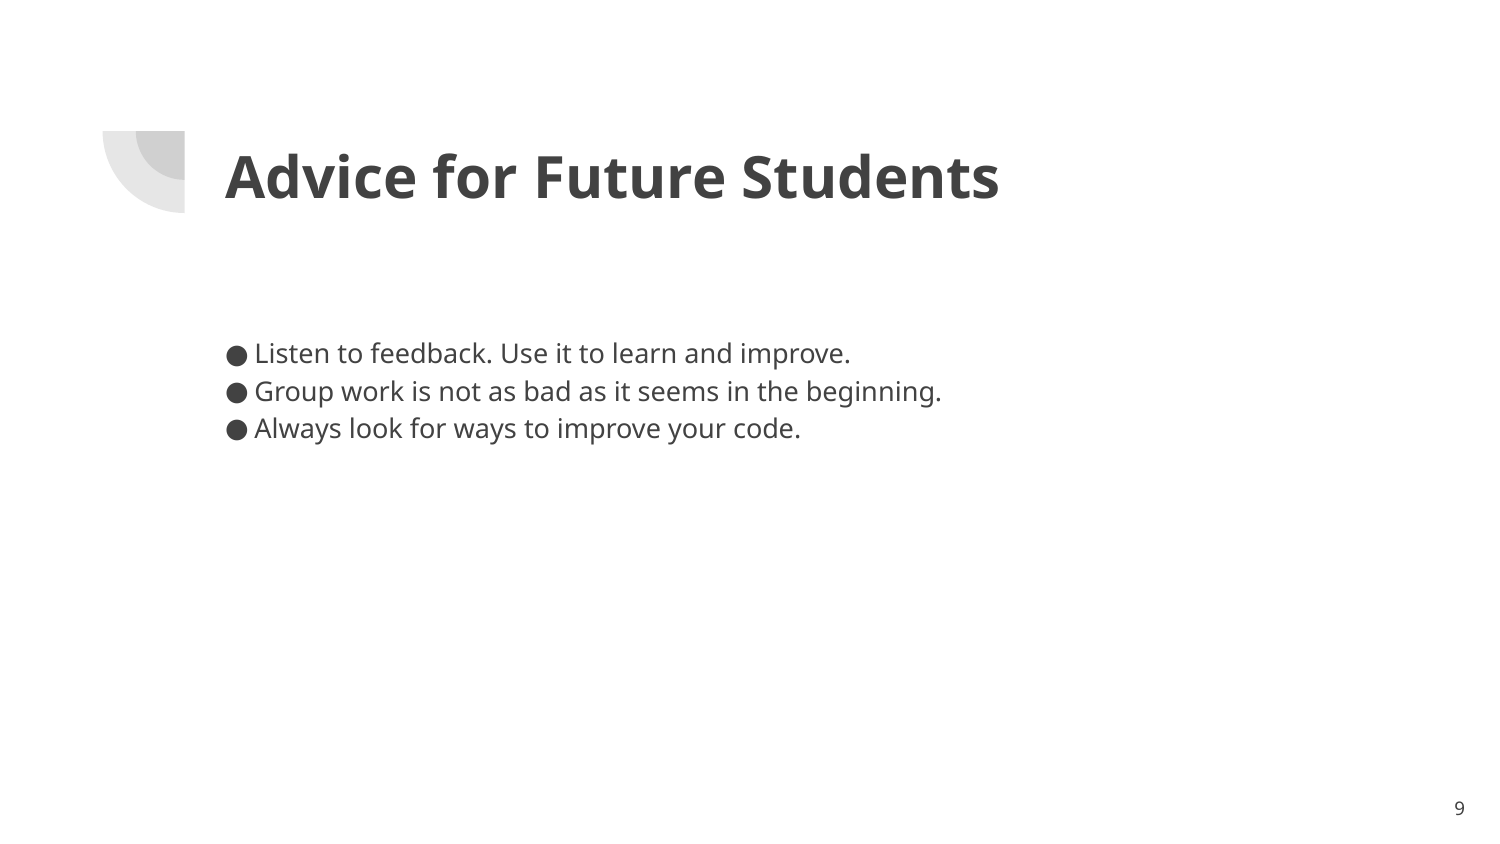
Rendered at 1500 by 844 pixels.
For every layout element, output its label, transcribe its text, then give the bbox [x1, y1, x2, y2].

list Listen to feedback. Use it to learn and improve. Group work is not as bad as it seems in the beginning. Always look for ways to improve your code. [213, 326, 1368, 744]
slide_number ‹#› [1386, 777, 1477, 842]
title Advice for Future Students [213, 98, 1368, 263]
